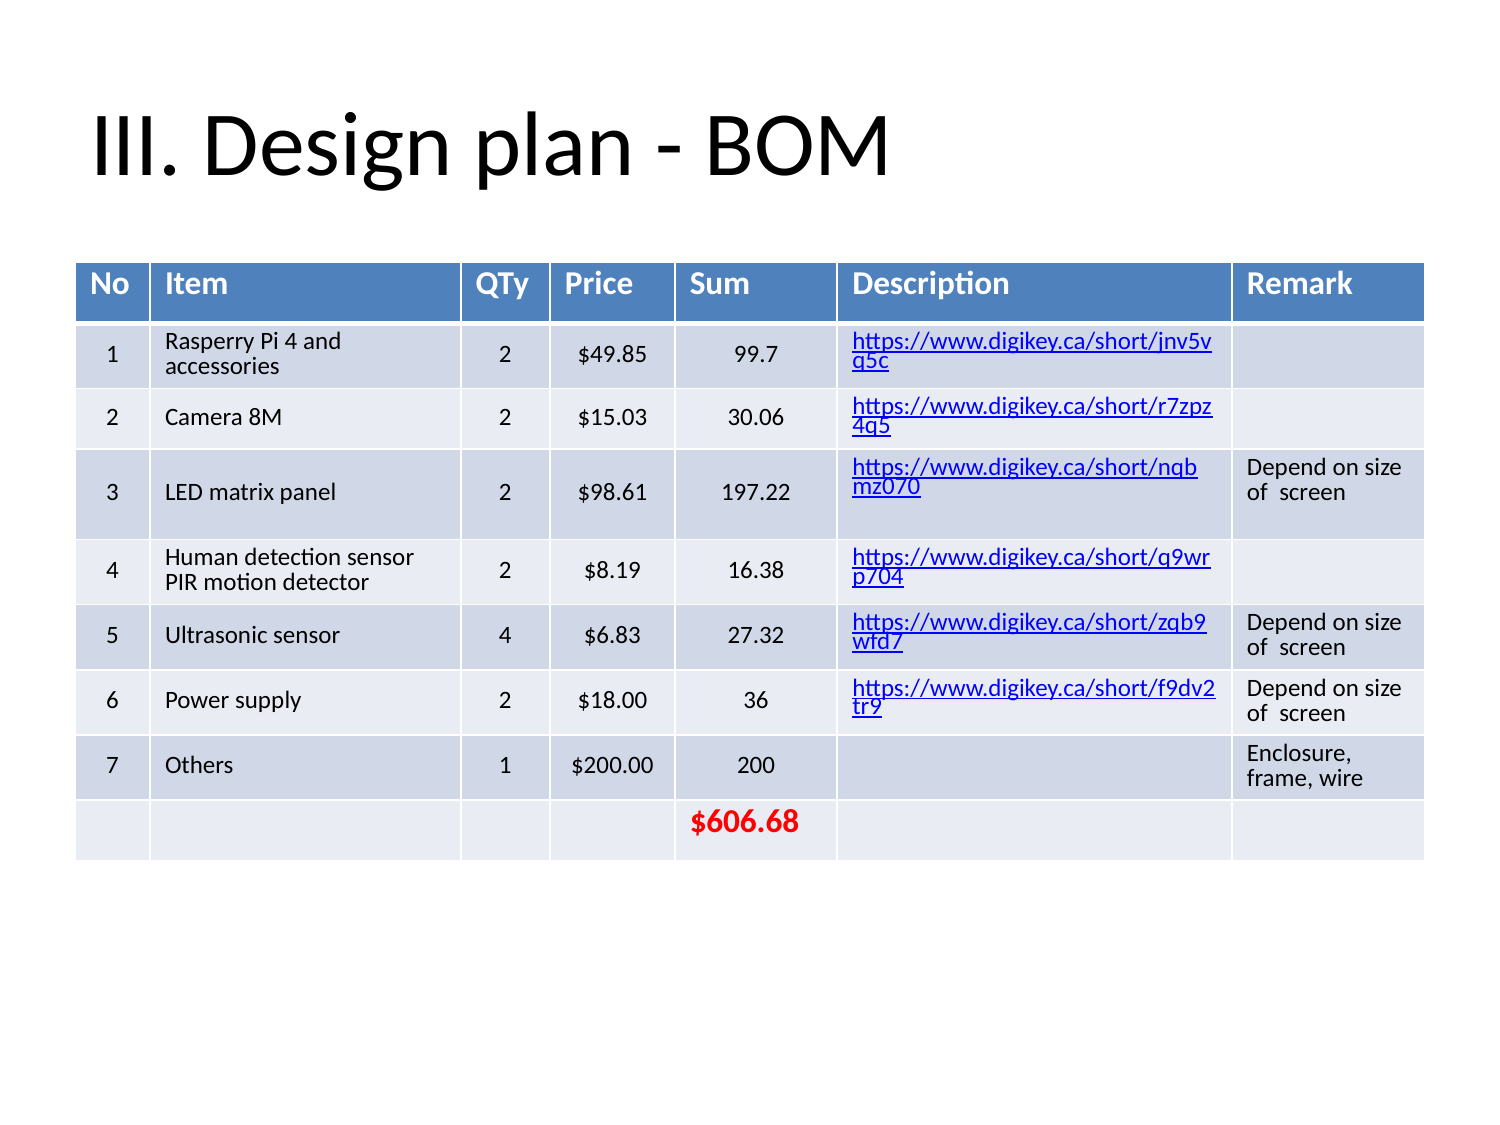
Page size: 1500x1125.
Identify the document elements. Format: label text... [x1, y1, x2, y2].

table_cell [1233, 540, 1424, 604]
table_cell [1233, 801, 1424, 860]
table_cell [1233, 389, 1424, 448]
table_cell [838, 736, 1231, 799]
table_cell 3 [76, 450, 149, 539]
table_header Remark [1233, 263, 1424, 321]
table_cell 4 [462, 605, 549, 669]
table_header QTy [462, 263, 549, 321]
table_cell 7 [76, 736, 149, 799]
table_cell $15.03 [551, 389, 674, 448]
table_cell [76, 801, 149, 860]
table_cell 2 [462, 389, 549, 448]
table_cell 6 [76, 671, 149, 734]
table_cell 200 [676, 736, 836, 799]
table_cell LED matrix panel [151, 450, 460, 539]
table_cell Ultrasonic sensor [151, 605, 460, 669]
table_cell 4 [76, 540, 149, 604]
table_cell Rasperry Pi 4 and accessories [151, 326, 460, 388]
table_cell $200.00 [551, 736, 674, 799]
table_header Sum [676, 263, 836, 321]
table_cell 2 [462, 540, 549, 604]
table_header No [76, 263, 149, 321]
table_cell https://www.digikey.ca/short/nqbmz070 [838, 450, 1231, 539]
table_cell Human detection sensor PIR motion detector [151, 540, 460, 604]
table_cell 197.22 [676, 450, 836, 539]
table_cell Camera 8M [151, 389, 460, 448]
table_cell 30.06 [676, 389, 836, 448]
table_cell 27.32 [676, 605, 836, 669]
table_cell $18.00 [551, 671, 674, 734]
table_cell [1233, 326, 1424, 388]
table_cell https://www.digikey.ca/short/zqb9wfd7 [838, 605, 1231, 669]
table_cell [151, 801, 460, 860]
table_cell Depend on size of screen [1233, 605, 1424, 669]
title III. Design plan - BOM [75, 45, 1425, 233]
table_header Item [151, 263, 460, 321]
table_cell Depend on size of screen [1233, 450, 1424, 539]
table_cell Depend on size of screen [1233, 671, 1424, 734]
table_cell https://www.digikey.ca/short/jnv5vq5c [838, 326, 1231, 388]
table_cell [551, 801, 674, 860]
table_cell [838, 801, 1231, 860]
table_cell $98.61 [551, 450, 674, 539]
table_cell 36 [676, 671, 836, 734]
table_cell https://www.digikey.ca/short/r7zpz4q5 [838, 389, 1231, 448]
table_cell https://www.digikey.ca/short/q9wrp704 [838, 540, 1231, 604]
table_cell 1 [76, 326, 149, 388]
table_cell 16.38 [676, 540, 836, 604]
table_cell $8.19 [551, 540, 674, 604]
table_cell 2 [76, 389, 149, 448]
table_cell $606.68 [676, 801, 836, 860]
table_cell Others [151, 736, 460, 799]
table_cell https://www.digikey.ca/short/f9dv2tr9 [838, 671, 1231, 734]
table_header Description [838, 263, 1231, 321]
table_header Price [551, 263, 674, 321]
table_cell 2 [462, 671, 549, 734]
table_cell 1 [462, 736, 549, 799]
table_cell 5 [76, 605, 149, 669]
table_cell 2 [462, 450, 549, 539]
table_cell Enclosure, frame, wire [1233, 736, 1424, 799]
table_cell [462, 801, 549, 860]
table_cell Power supply [151, 671, 460, 734]
table_cell $6.83 [551, 605, 674, 669]
table_cell 2 [462, 326, 549, 388]
table_cell $49.85 [551, 326, 674, 388]
table_cell 99.7 [676, 326, 836, 388]
